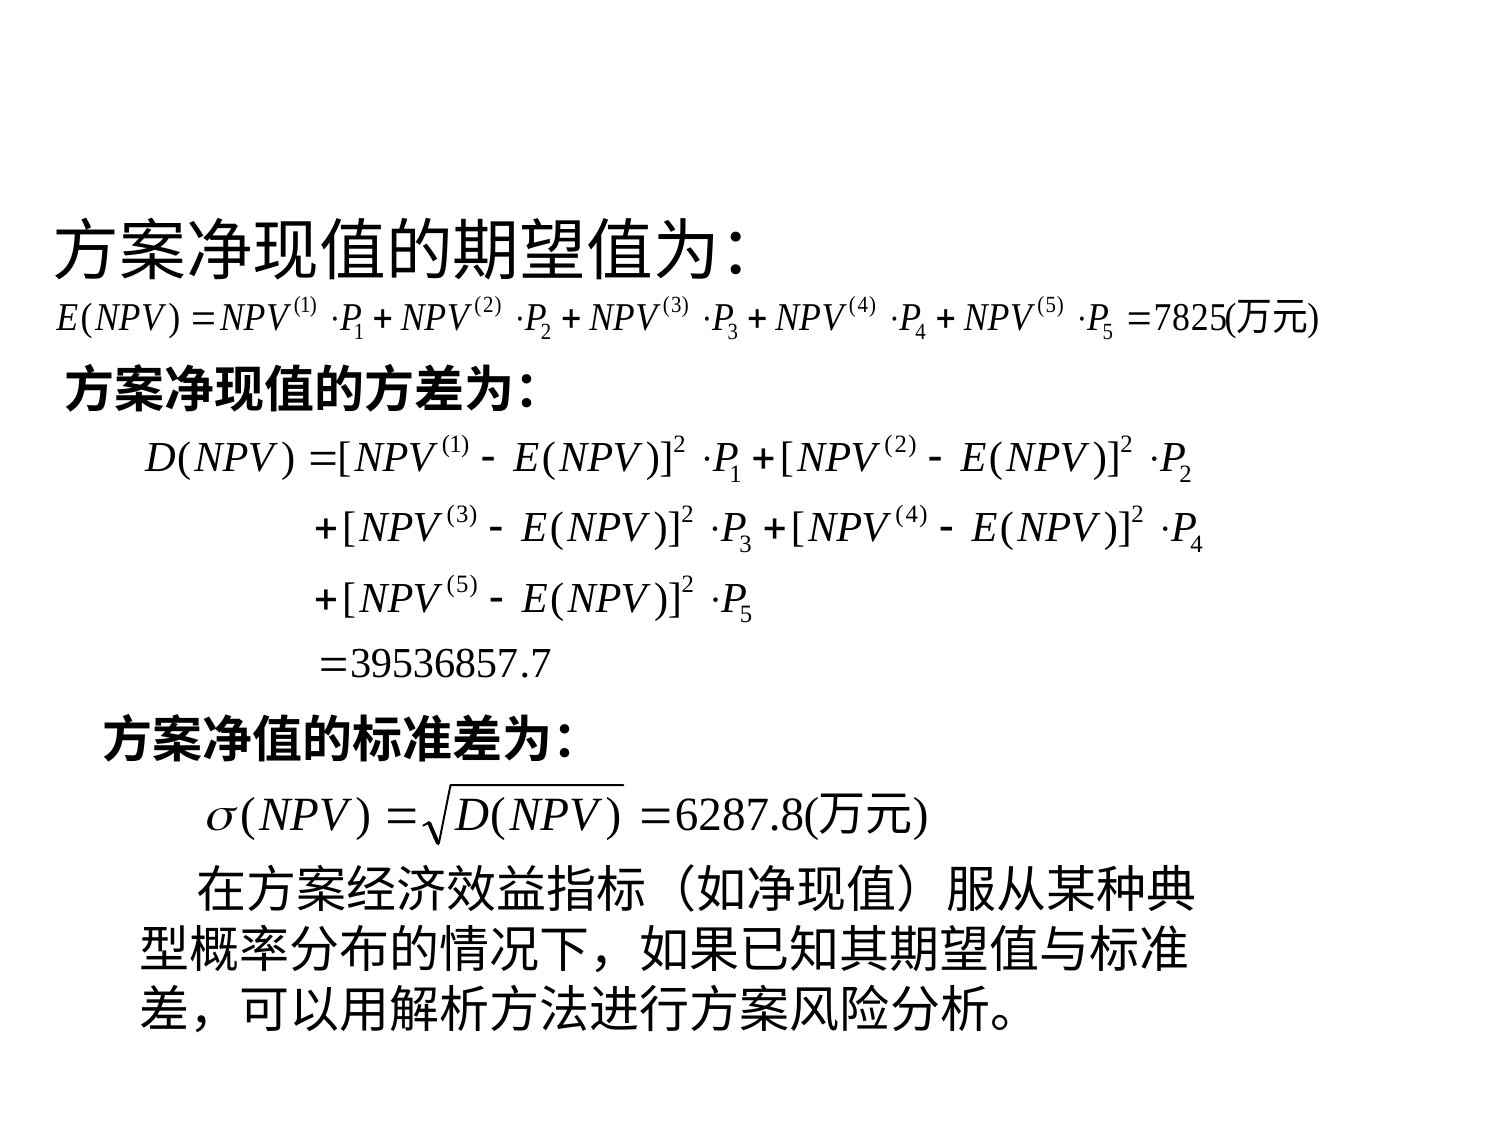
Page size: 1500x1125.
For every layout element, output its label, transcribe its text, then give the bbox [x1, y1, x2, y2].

text_box 在方案经济效益指标（如净现值）服从某种典型概率分布的情况下，如果已知其期望值与标准差，可以用解析方法进行方案风险分析。 [124, 849, 1250, 1045]
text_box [137, 424, 1213, 696]
text_box 方案净值的标准差为： [87, 699, 763, 775]
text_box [199, 774, 938, 855]
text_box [49, 287, 1326, 351]
text_box 方案净现值的方差为： [50, 358, 675, 425]
list 方案净现值的期望值为： [37, 200, 1338, 1075]
